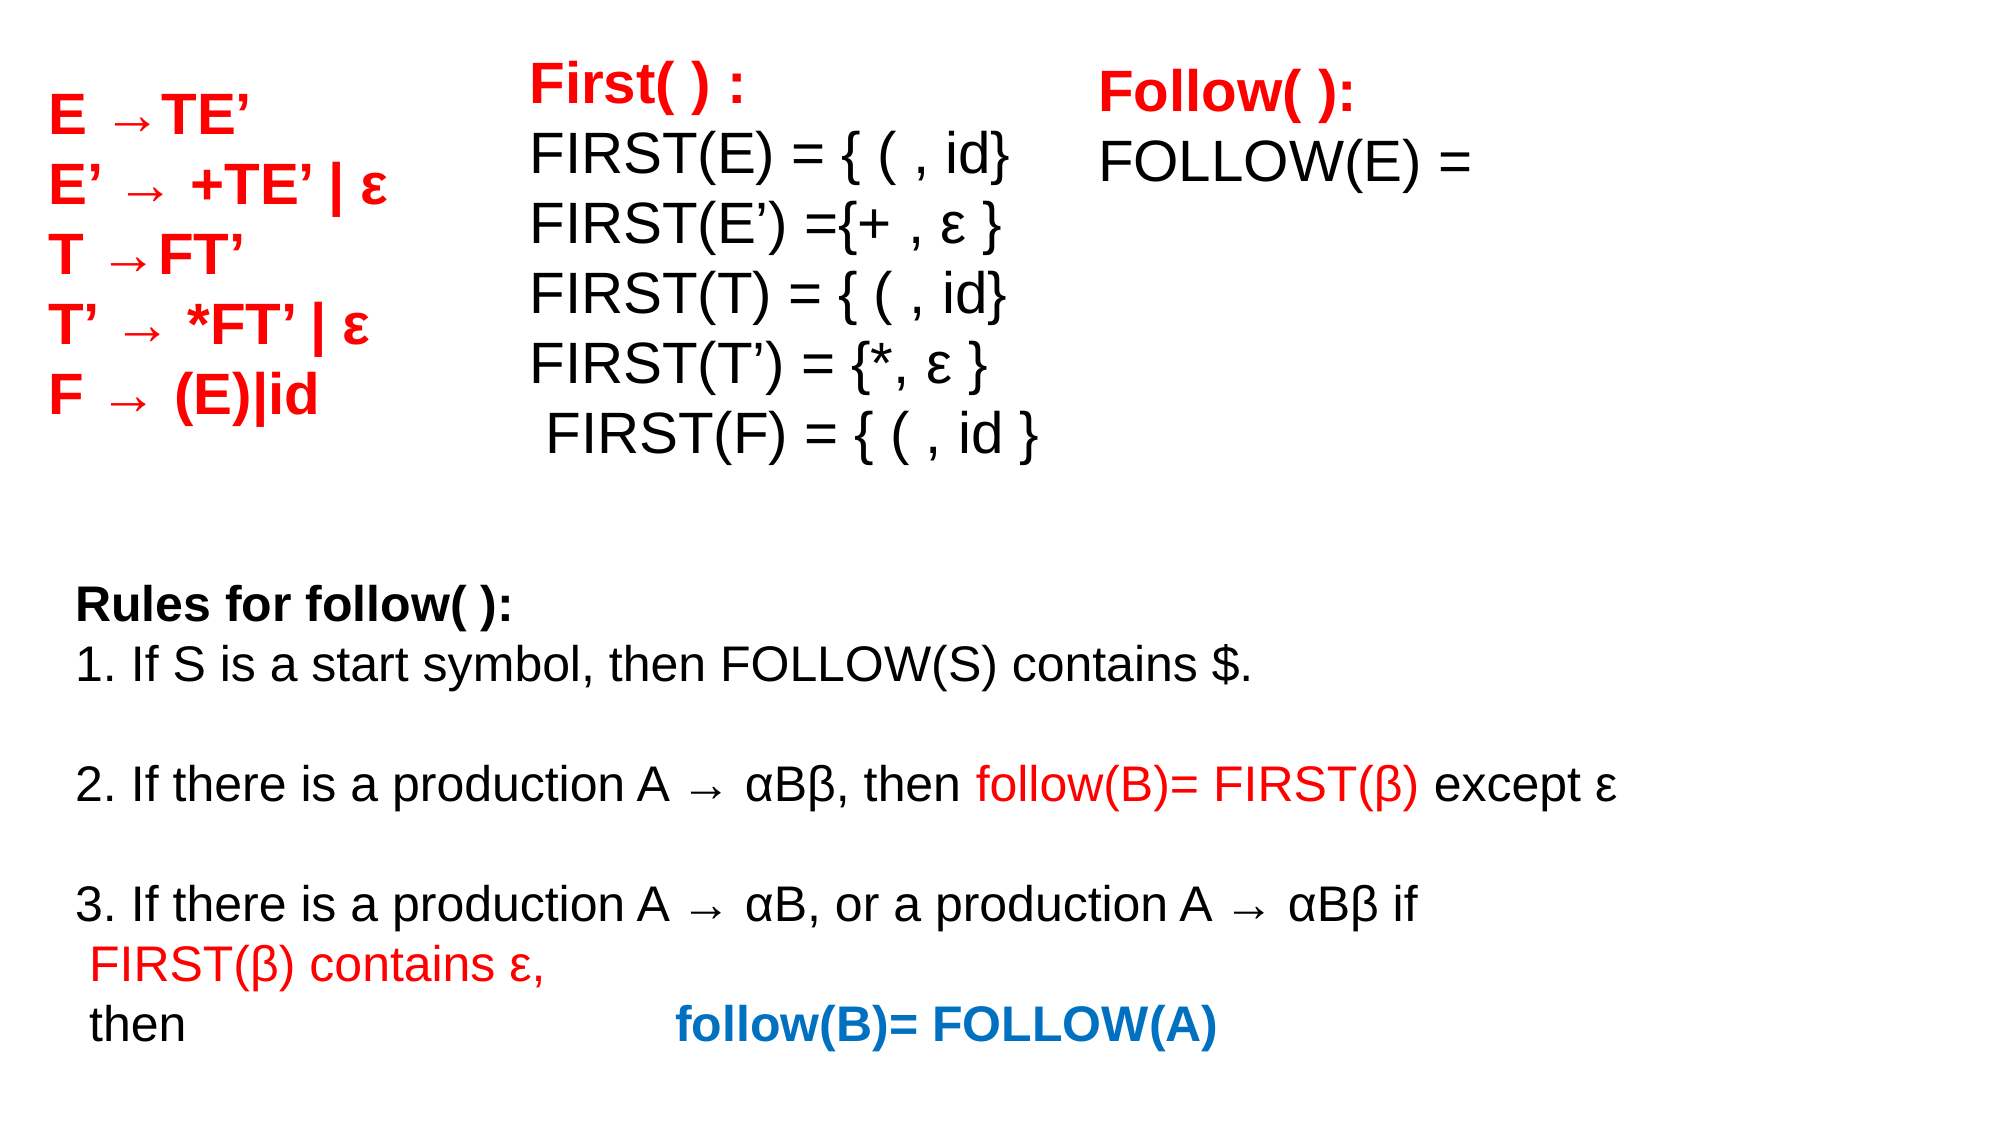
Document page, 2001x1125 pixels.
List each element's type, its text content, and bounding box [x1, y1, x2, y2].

text_box First( ) : FIRST(E) = { ( , id} FIRST(E’) ={+ , ε } FIRST(T) = { ( , id} FIRST(T’) = {*, ε } FIRST(F) = { ( , id } [514, 37, 1138, 492]
text_box Rules for follow( ): 1. If S is a start symbol, then FOLLOW(S) contains $. 2. If there is a production A → αBβ, then follow(B)= FIRST(β) except ε 3. If there is a production A → αB, or a production A → αBβ if FIRST(β) contains ε, then follow(B)= FOLLOW(A) [60, 564, 1775, 1060]
text_box E →TE’ E’ → +TE’ | ε T →FT’ T’ → *FT’ | ε F → (E)|id [33, 68, 644, 600]
text_box Follow( ): FOLLOW(E) = [1083, 45, 2000, 500]
